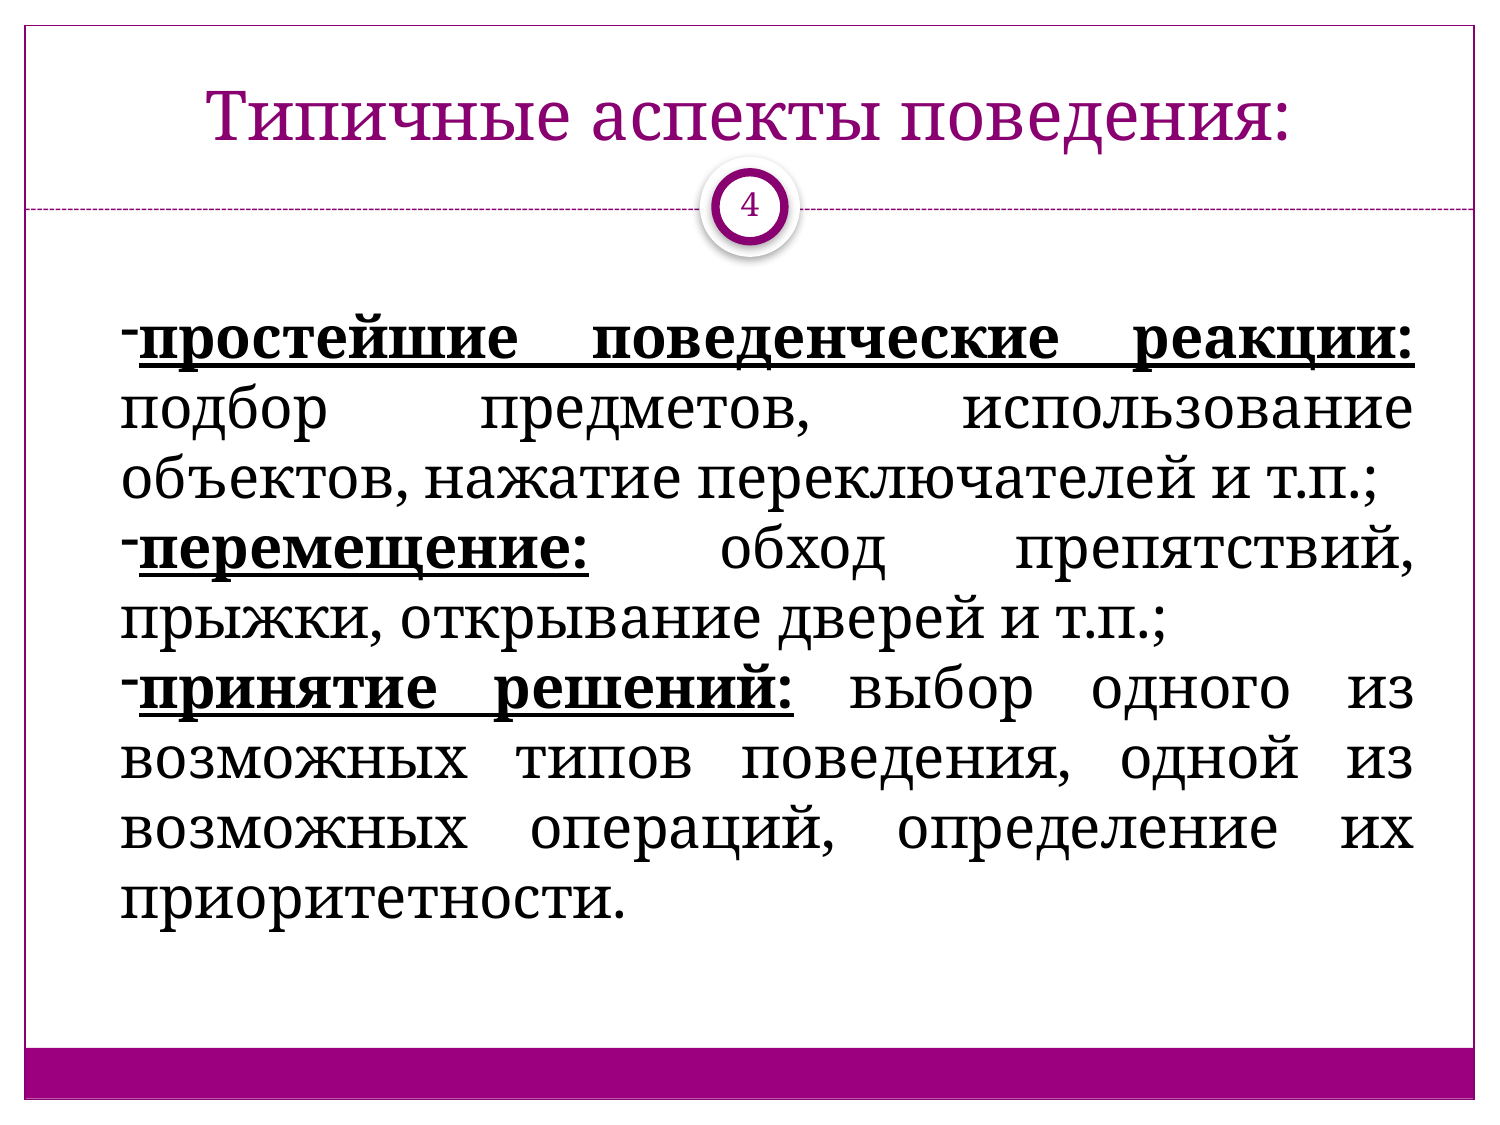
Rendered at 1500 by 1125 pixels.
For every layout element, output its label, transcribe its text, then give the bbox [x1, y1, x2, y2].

title Типичные аспекты поведения: [49, 37, 1450, 162]
slide_number 4 [712, 169, 788, 243]
text_box простейшие поведенческие реакции: подбор предметов, использование объектов, нажатие переключателей и т.п.; перемещение: обход препятствий, прыжки, открывание дверей и т.п.; принятие решений: выбор одного из возможных типов поведения, одной из возможных операций, определение их приоритетности. [105, 292, 1430, 938]
